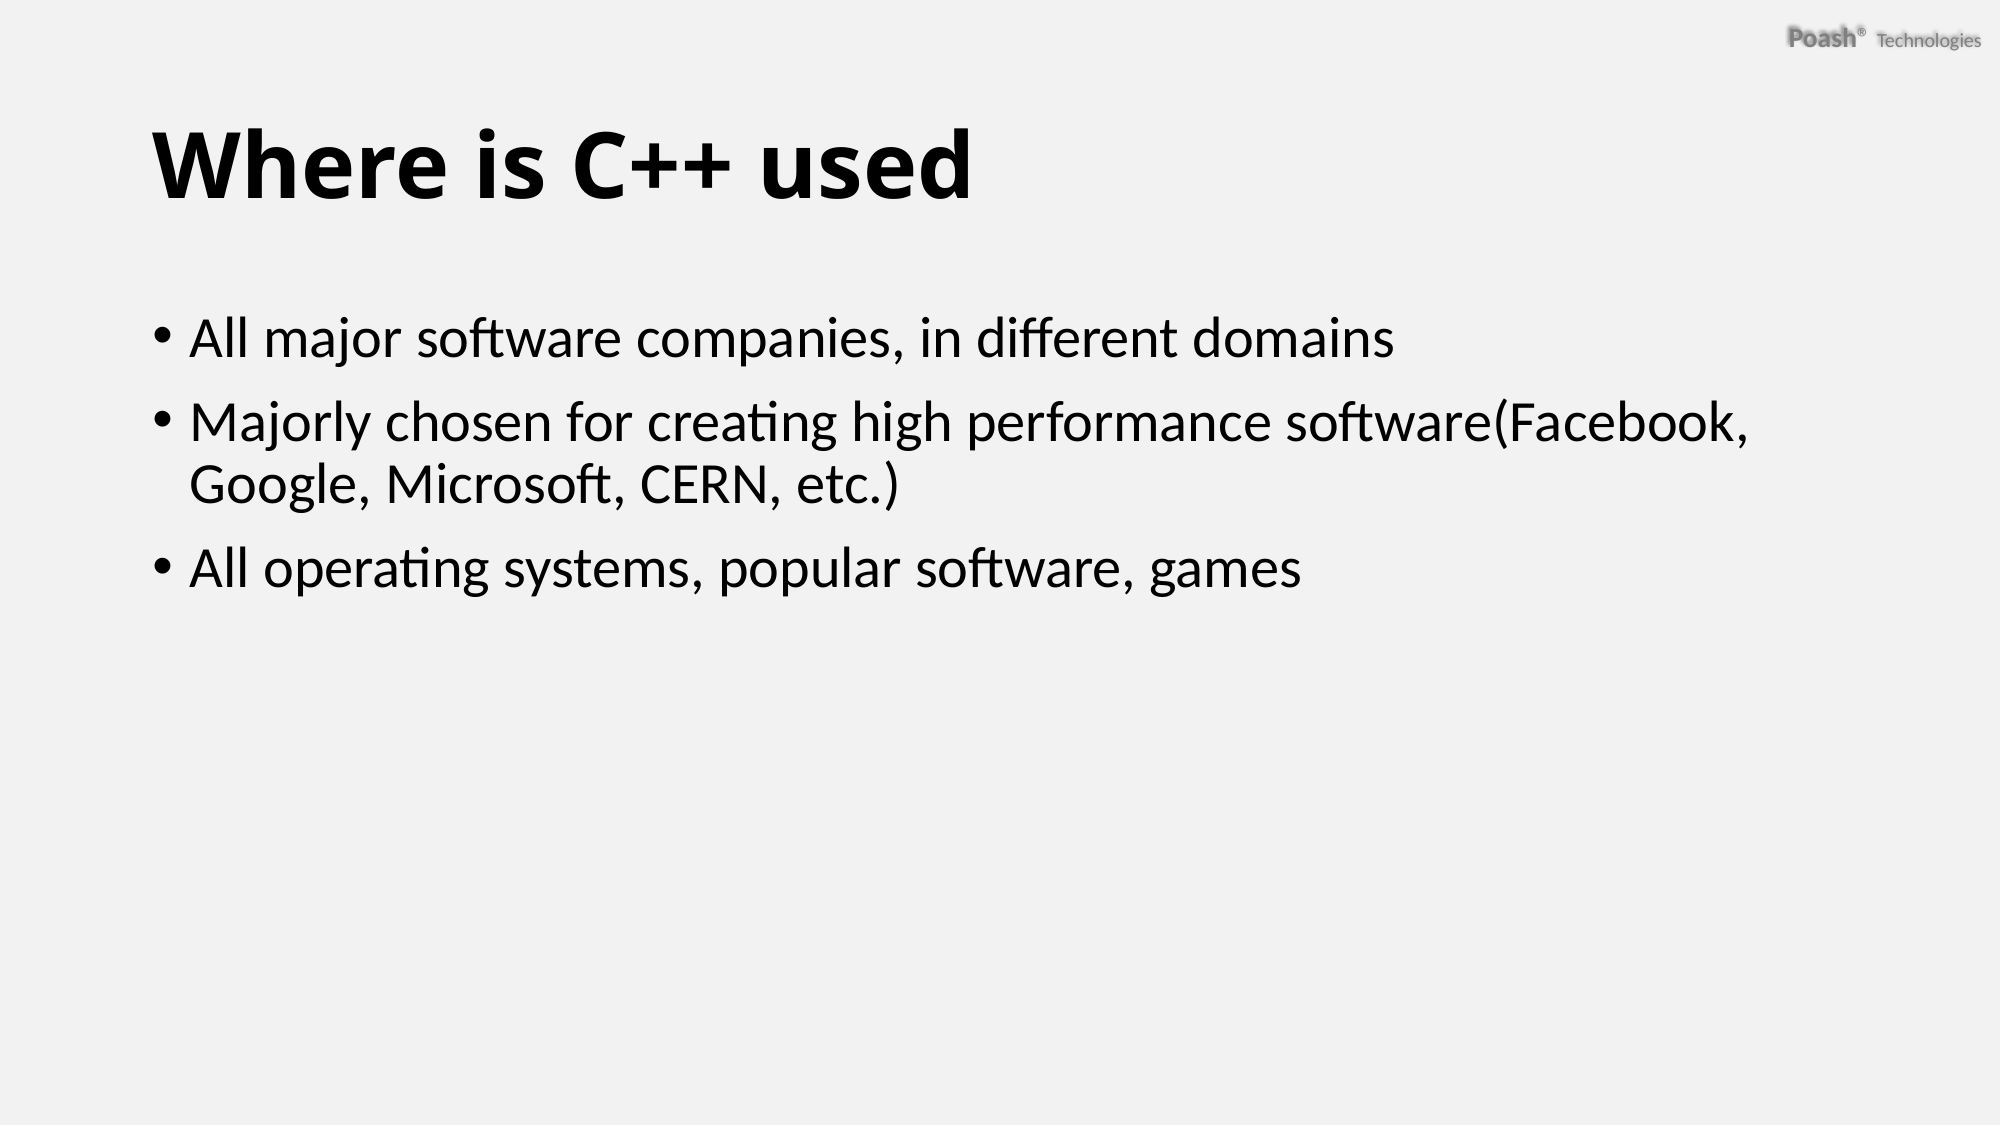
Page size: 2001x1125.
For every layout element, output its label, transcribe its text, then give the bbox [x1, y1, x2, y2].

list All major software companies, in different domains Majorly chosen for creating high performance software(Facebook, Google, Microsoft, CERN, etc.) All operating systems, popular software, games [137, 299, 1863, 1014]
title Where is C++ used [137, 59, 1863, 278]
